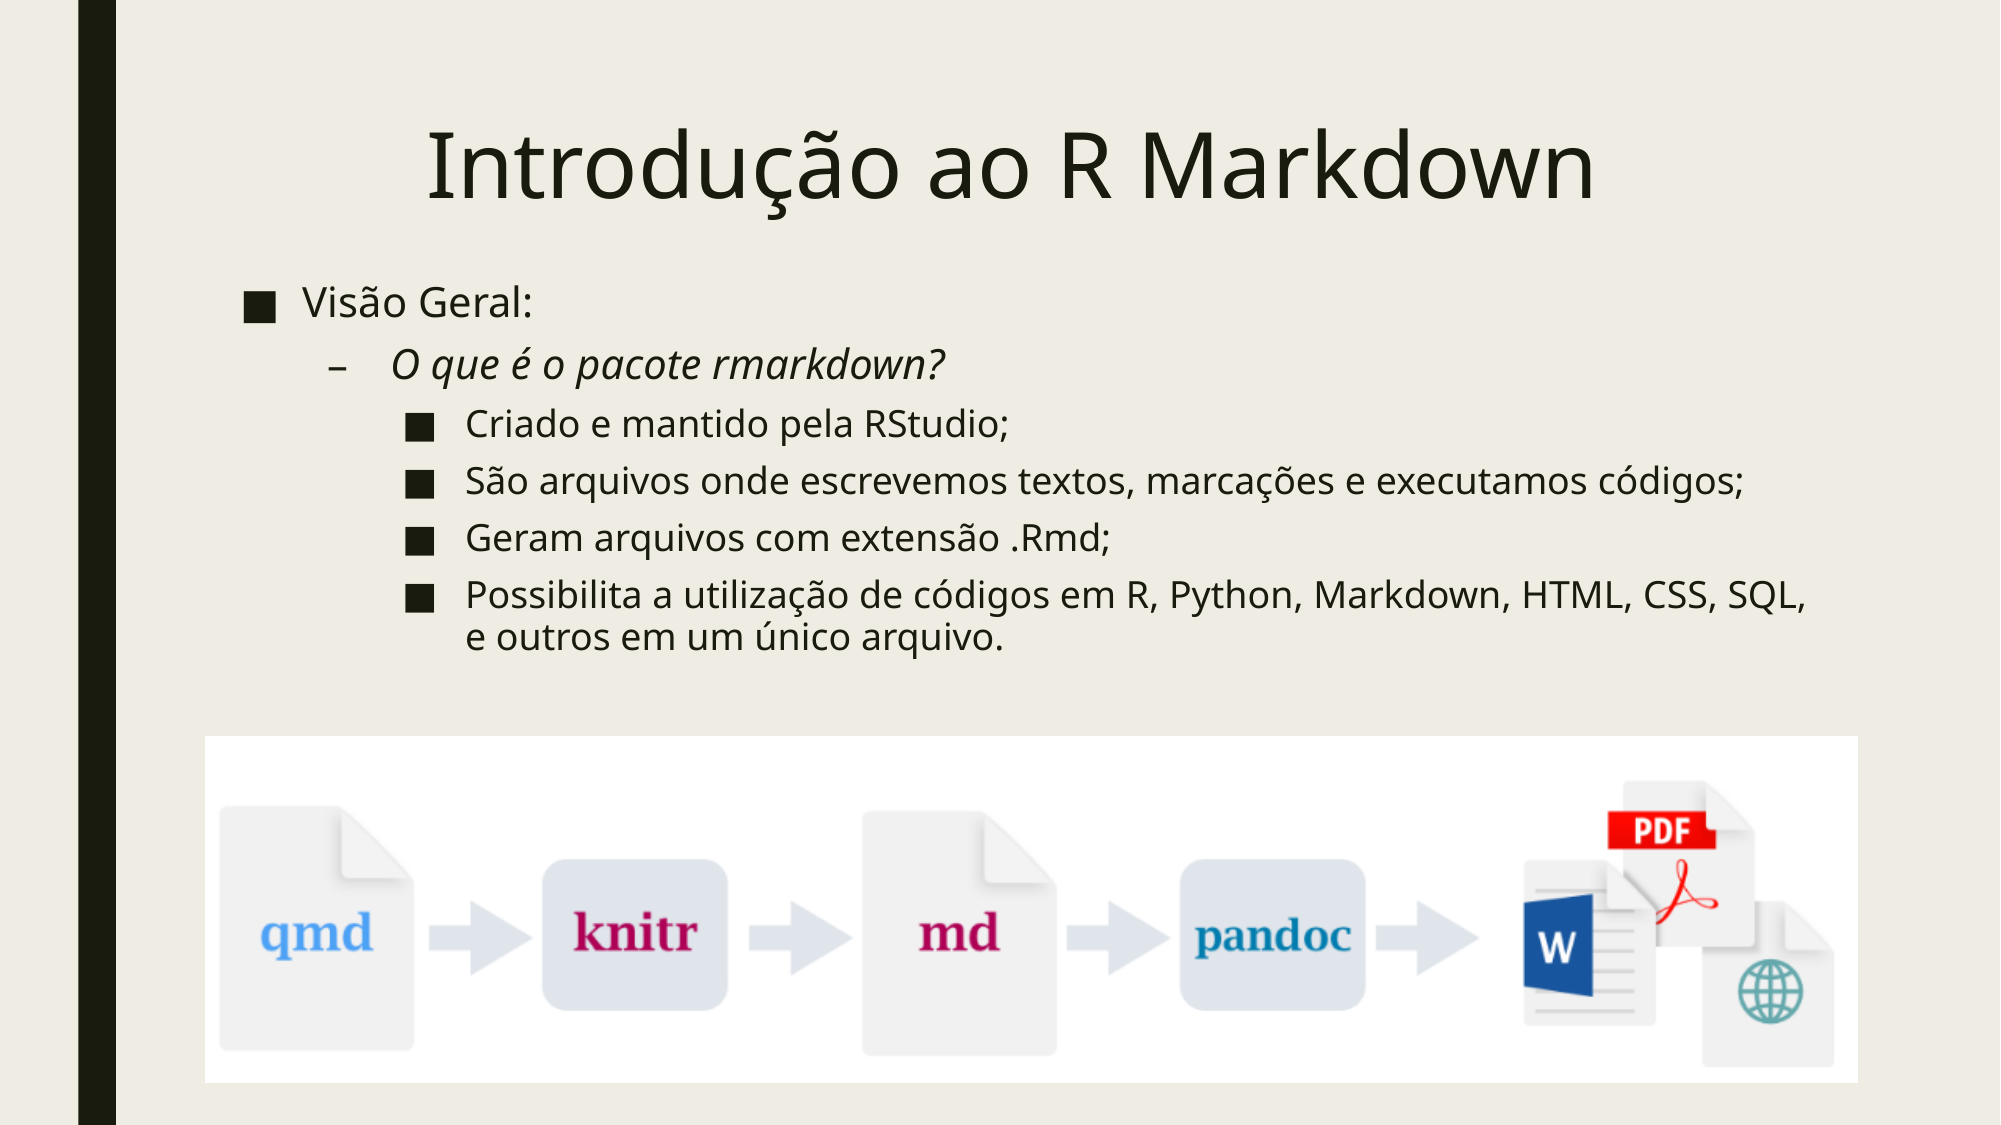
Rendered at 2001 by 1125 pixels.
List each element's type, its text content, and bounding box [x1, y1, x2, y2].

list Visão Geral: O que é o pacote rmarkdown? Criado e mantido pela RStudio; São arquivos onde escrevemos textos, marcações e executamos códigos; Geram arquivos com extensão .Rmd; Possibilita a utilização de códigos em R, Python, Markdown, HTML, CSS, SQL, e outros em um único arquivo. [225, 272, 1838, 736]
picture [205, 736, 1858, 1083]
title Introdução ao R Markdown [225, 112, 1800, 256]
